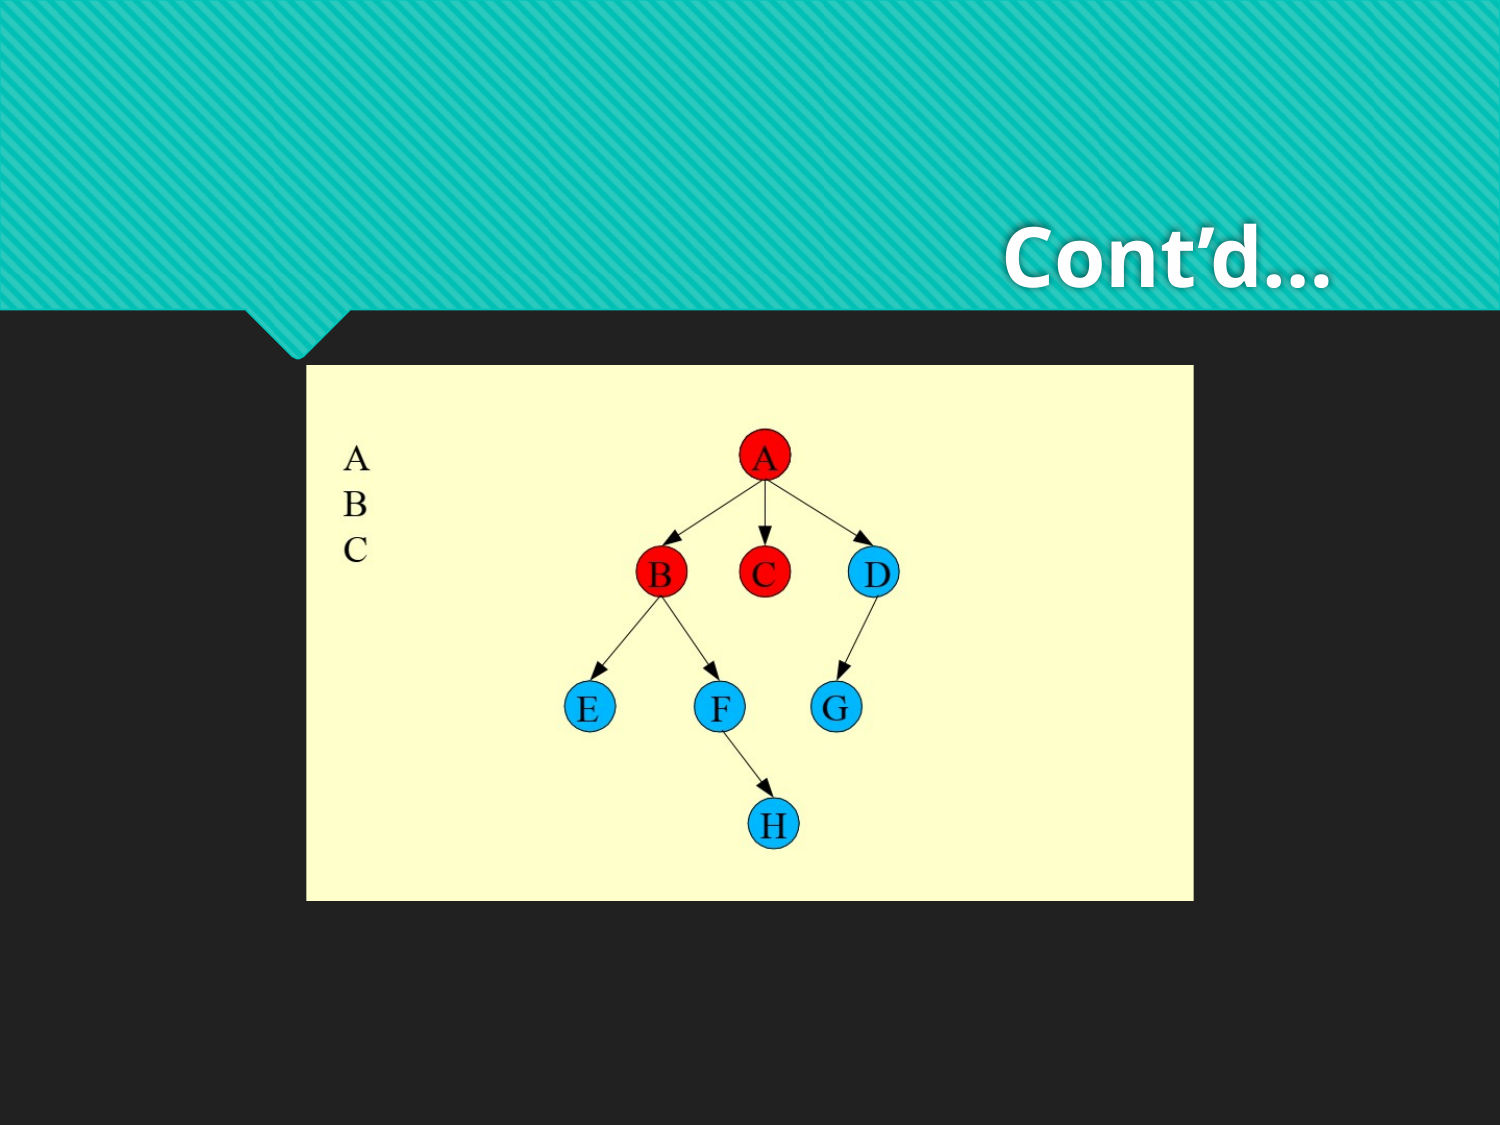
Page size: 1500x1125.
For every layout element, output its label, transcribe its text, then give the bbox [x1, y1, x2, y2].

title Cont’d… [999, 114, 1388, 304]
text_box [306, 365, 1194, 901]
